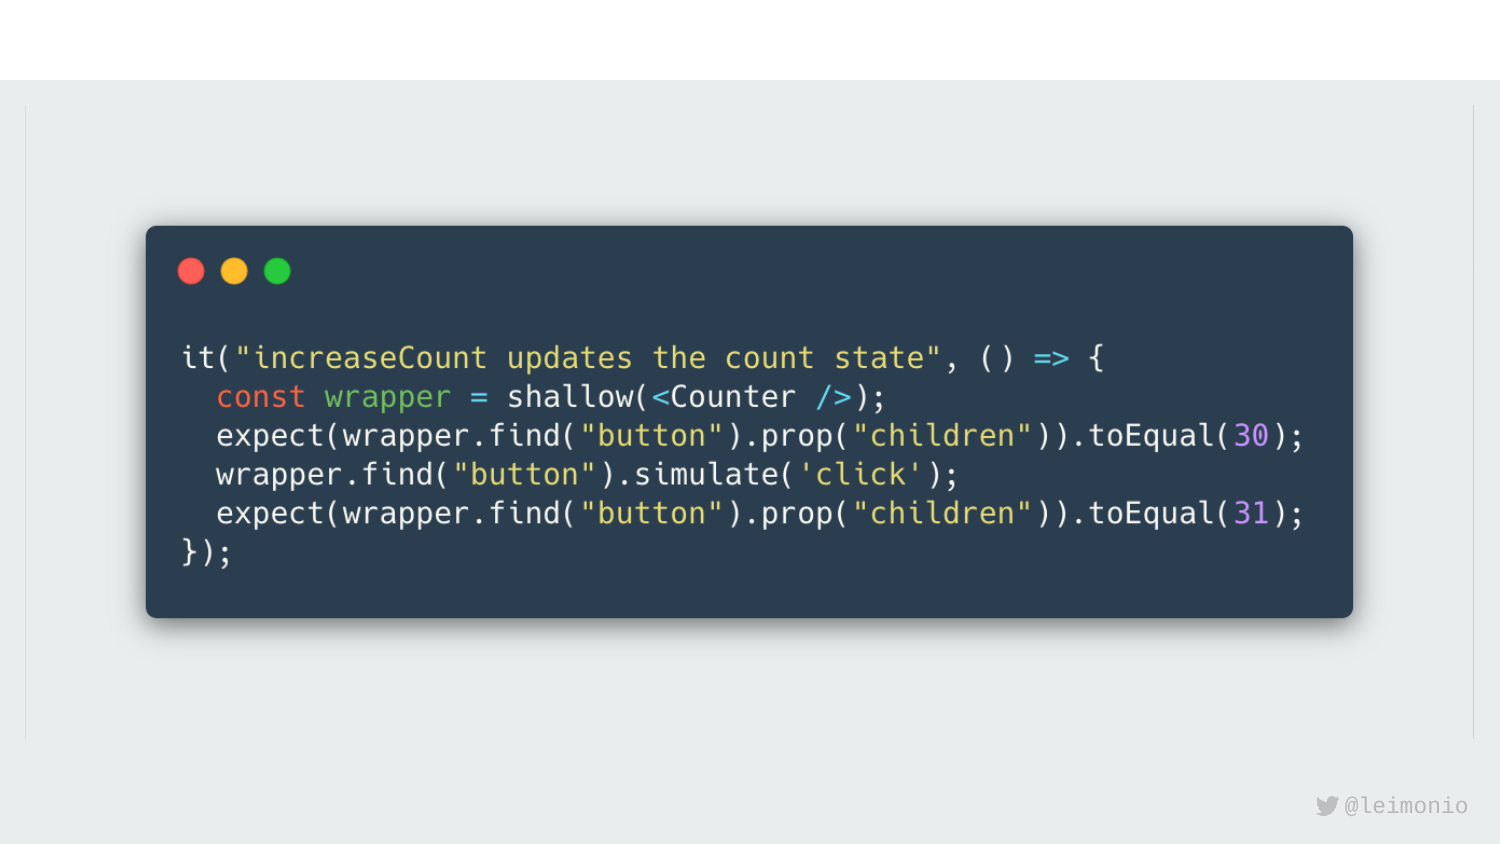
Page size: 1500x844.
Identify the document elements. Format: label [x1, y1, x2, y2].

text_box [1312, 777, 1486, 836]
picture [24, 104, 1476, 739]
